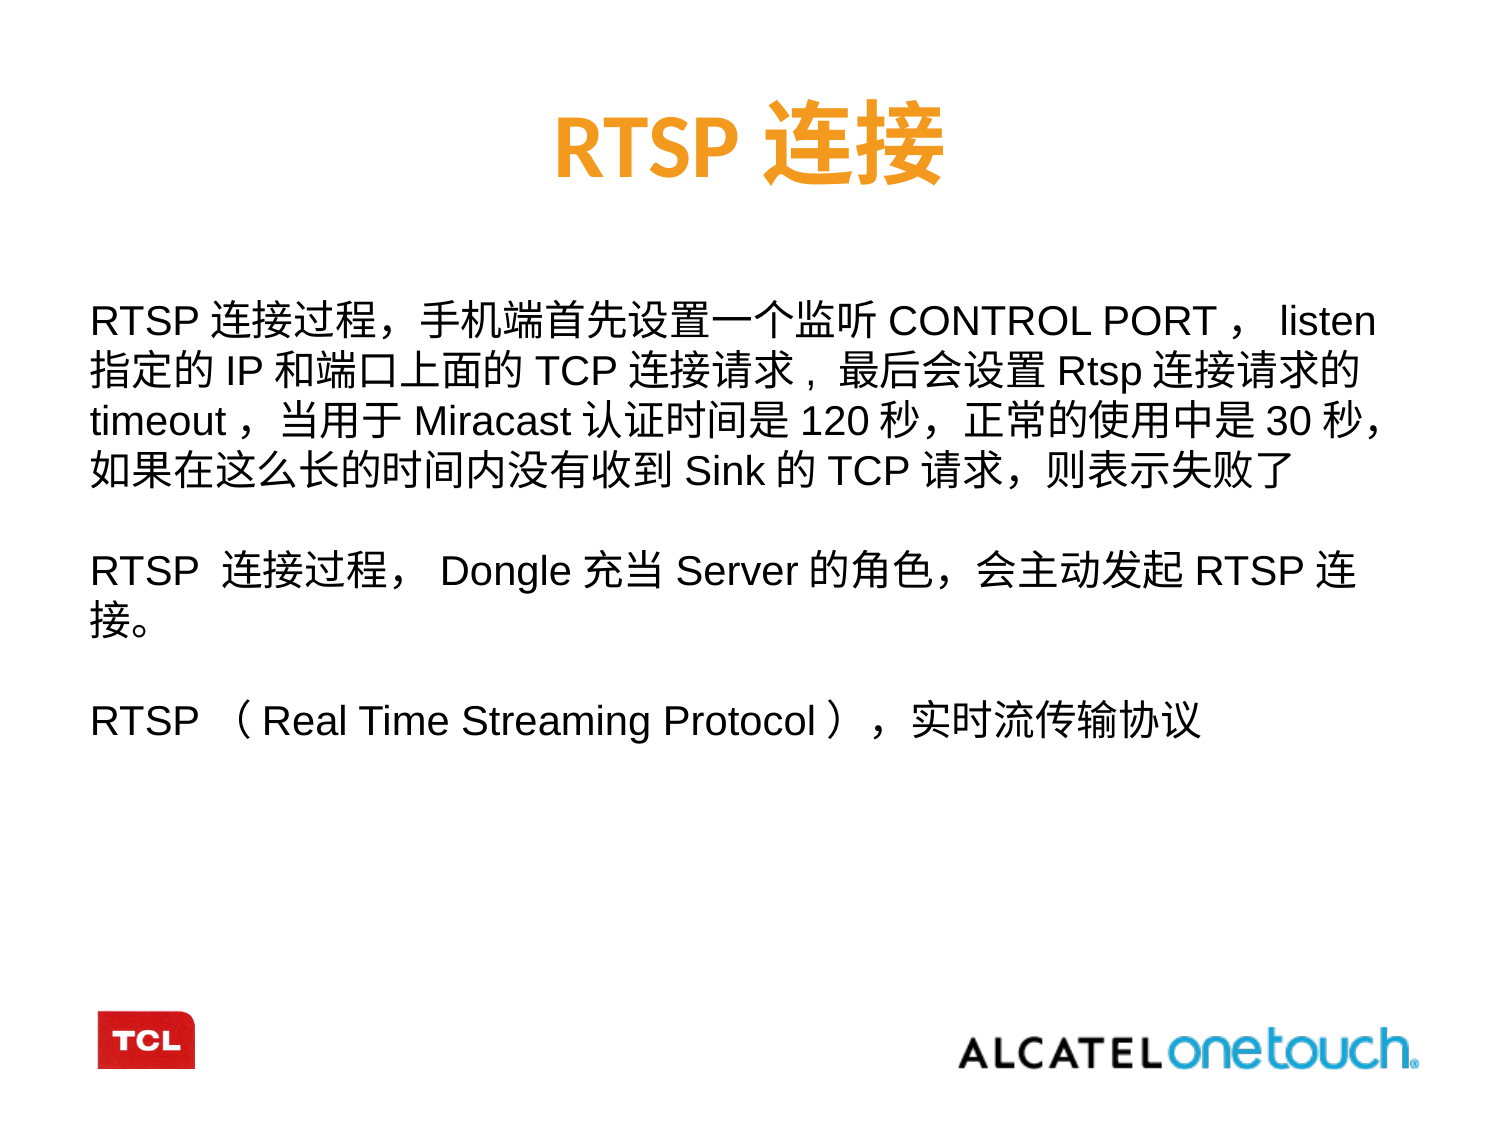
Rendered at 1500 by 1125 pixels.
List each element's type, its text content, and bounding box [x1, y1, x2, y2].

picture [97, 1010, 196, 1069]
picture [954, 1024, 1457, 1089]
text_box RTSP连接 [75, 99, 1425, 286]
text_box RTSP连接过程，手机端首先设置一个监听CONTROL PORT，listen指定的IP和端口上面的TCP连接请求, 最后会设置Rtsp连接请求的timeout，当用于Miracast认证时间是120秒，正常的使用中是30秒，如果在这么长的时间内没有收到Sink的TCP请求，则表示失败了 RTSP 连接过程，Dongle充当Server的角色，会主动发起RTSP连接。 RTSP（Real Time Streaming Protocol），实时流传输协议 [75, 286, 1425, 990]
